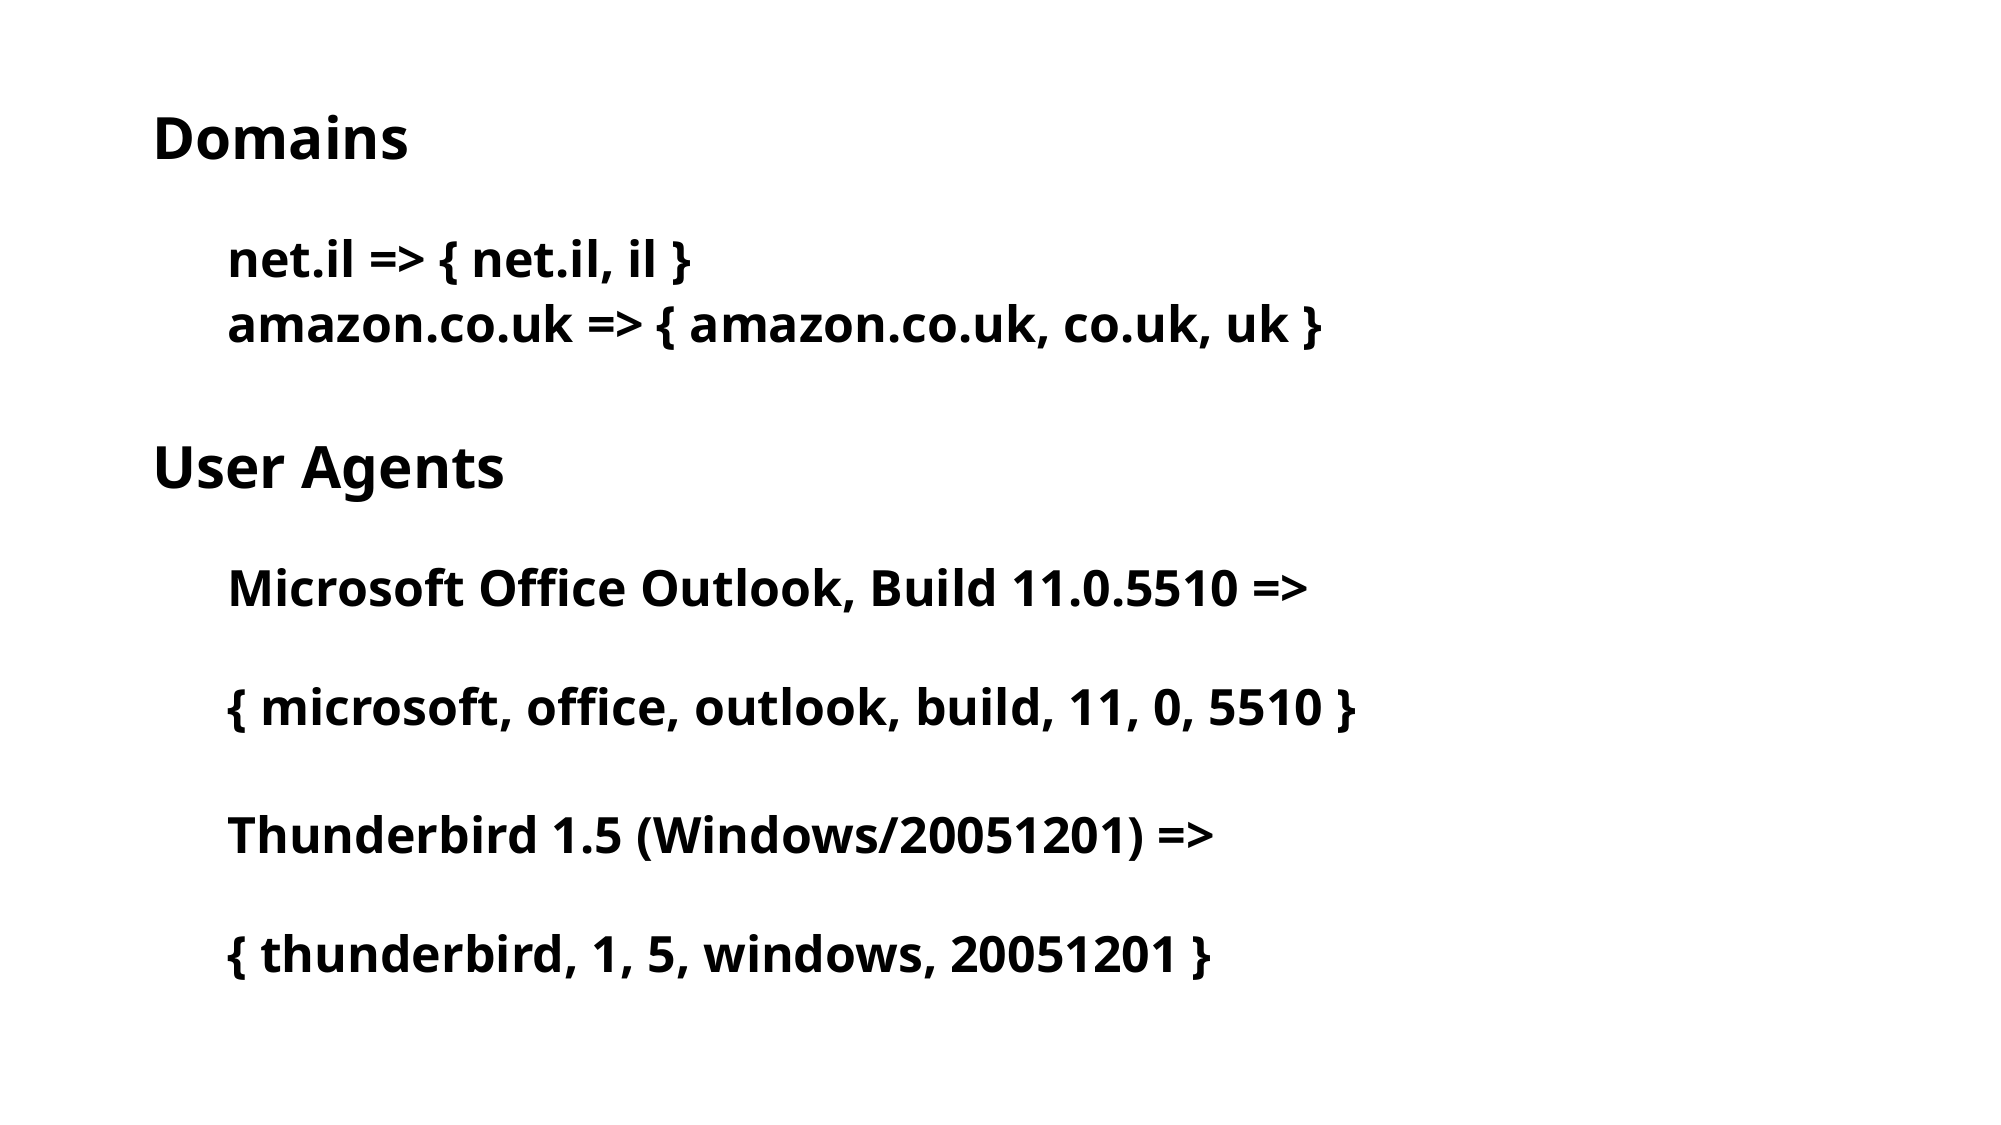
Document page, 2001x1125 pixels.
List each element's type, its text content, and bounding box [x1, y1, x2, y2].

list Domains net.il => { net.il, il } amazon.co.uk => { amazon.co.uk, co.uk, uk } User Agents Microsoft Office Outlook, Build 11.0.5510 => { microsoft, office, outlook, build, 11, 0, 5510 } Thunderbird 1.5 (Windows/20051201) => { thunderbird, 1, 5, windows, 20051201 } [137, 101, 1863, 1014]
